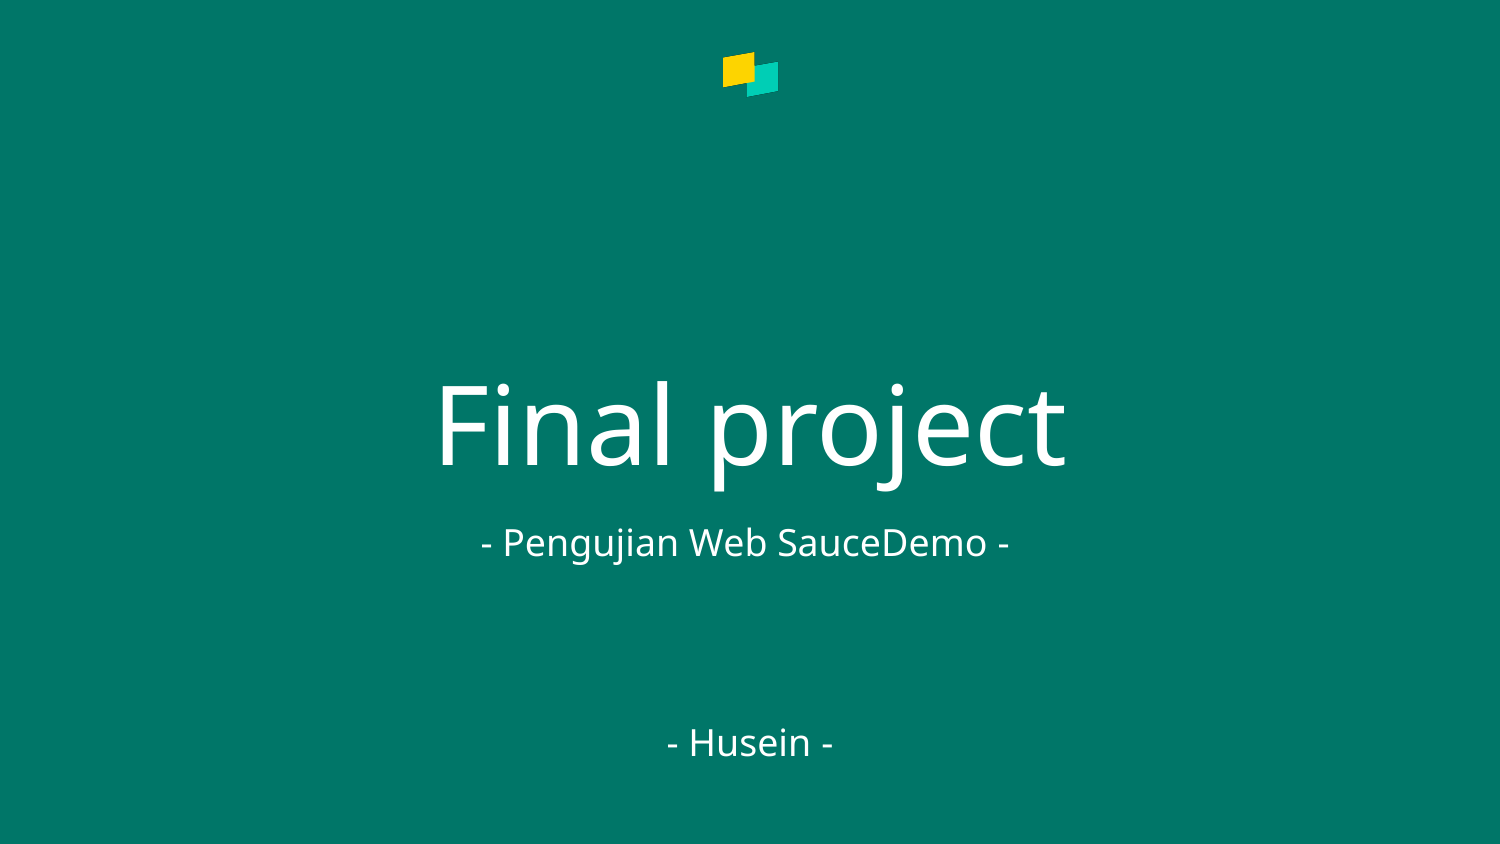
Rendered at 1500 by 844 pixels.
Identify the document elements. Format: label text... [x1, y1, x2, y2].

text_box - Husein - [121, 703, 1379, 779]
text_box - Pengujian Web SauceDemo - [121, 503, 1379, 580]
text_box Final project [306, 339, 1194, 503]
picture [719, 44, 781, 106]
